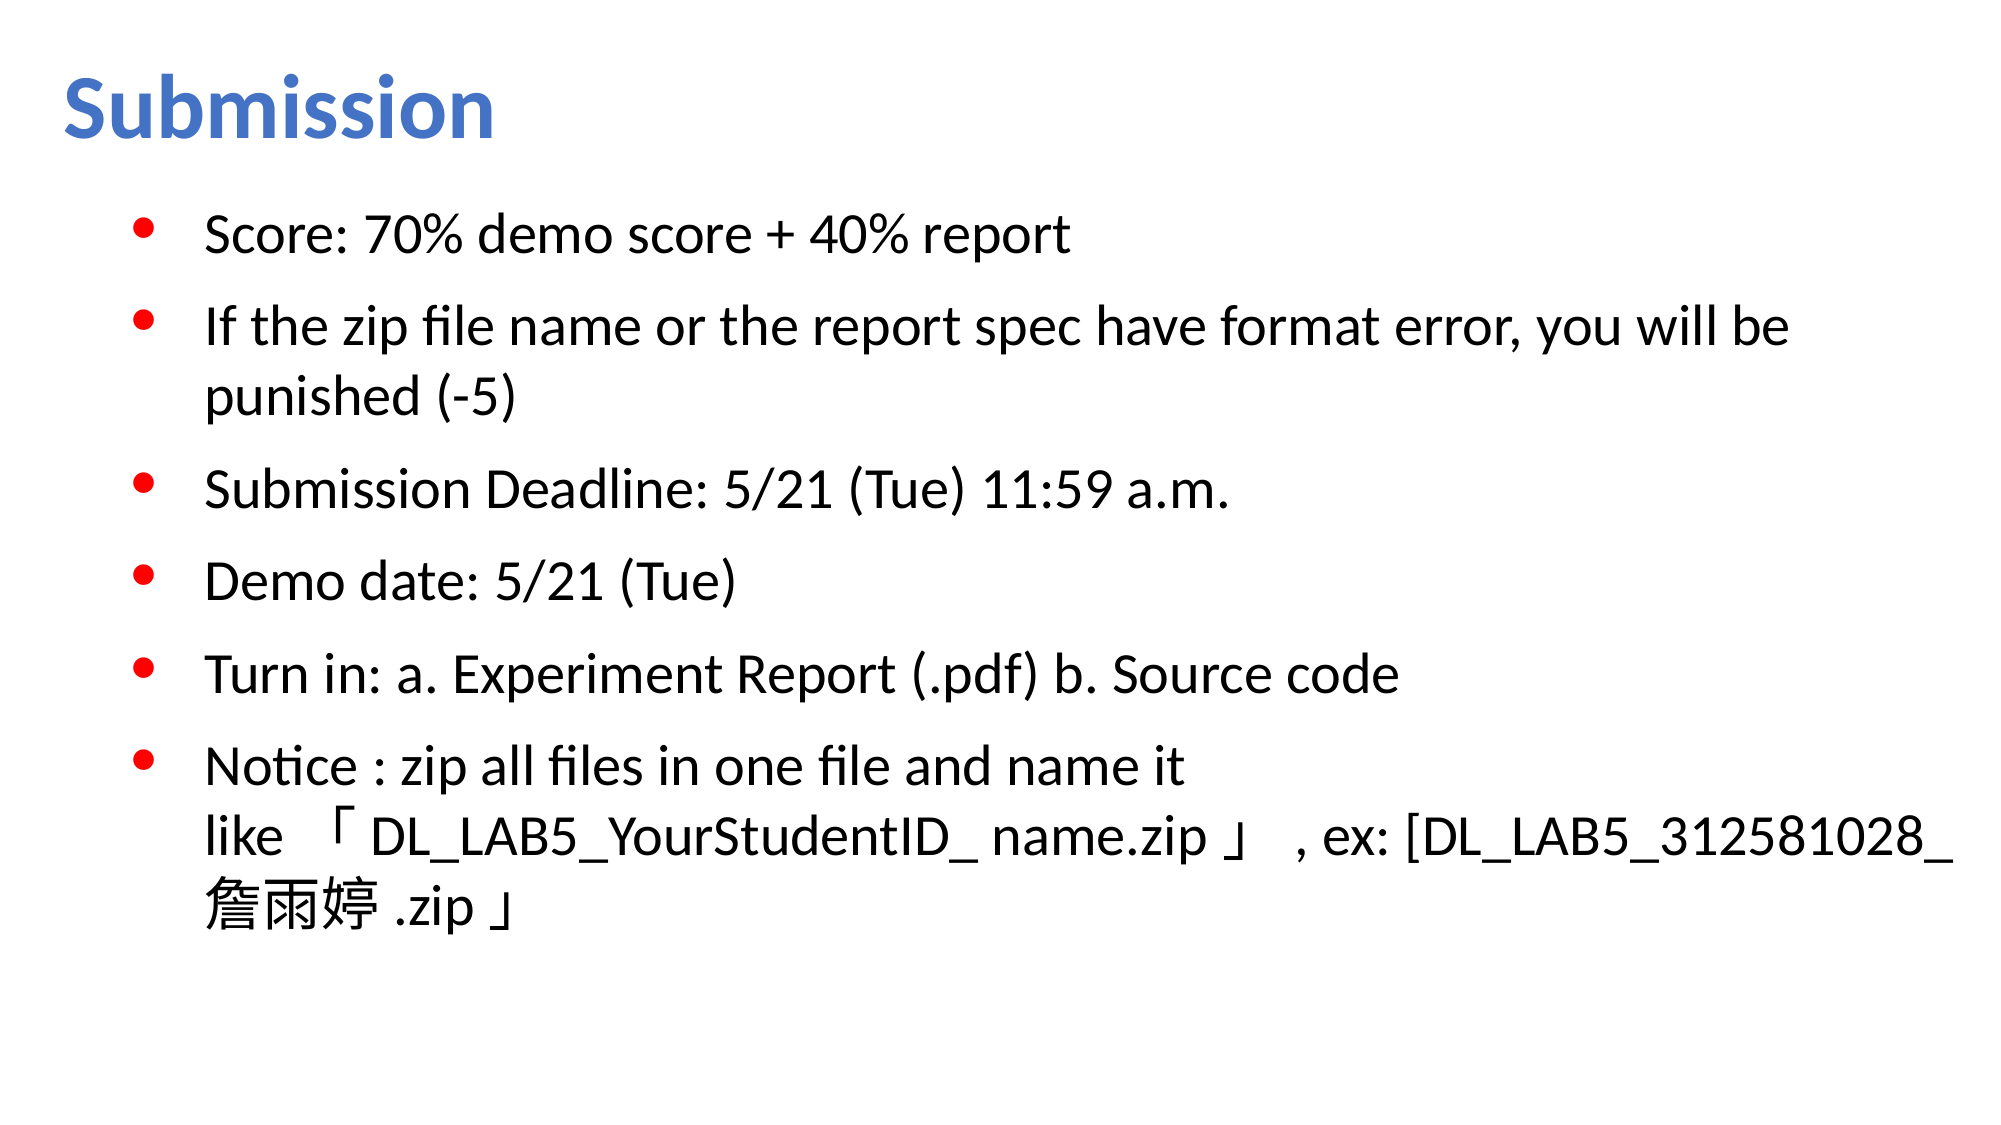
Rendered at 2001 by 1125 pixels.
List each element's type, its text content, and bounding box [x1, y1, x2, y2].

text_box Score: 70% demo score + 40% report If the zip file name or the report spec have format error, you will be punished (-5) Submission Deadline: 5/21 (Tue) 11:59 a.m. Demo date: 5/21 (Tue) Turn in: a. Experiment Report (.pdf) b. Source code Notice : zip all files in one file and name it like「DL_LAB5_YourStudentID_ name.zip」, ex: [DL_LAB5_312581028_詹雨婷.zip」 [114, 187, 1977, 945]
title Submission [48, 0, 1774, 218]
